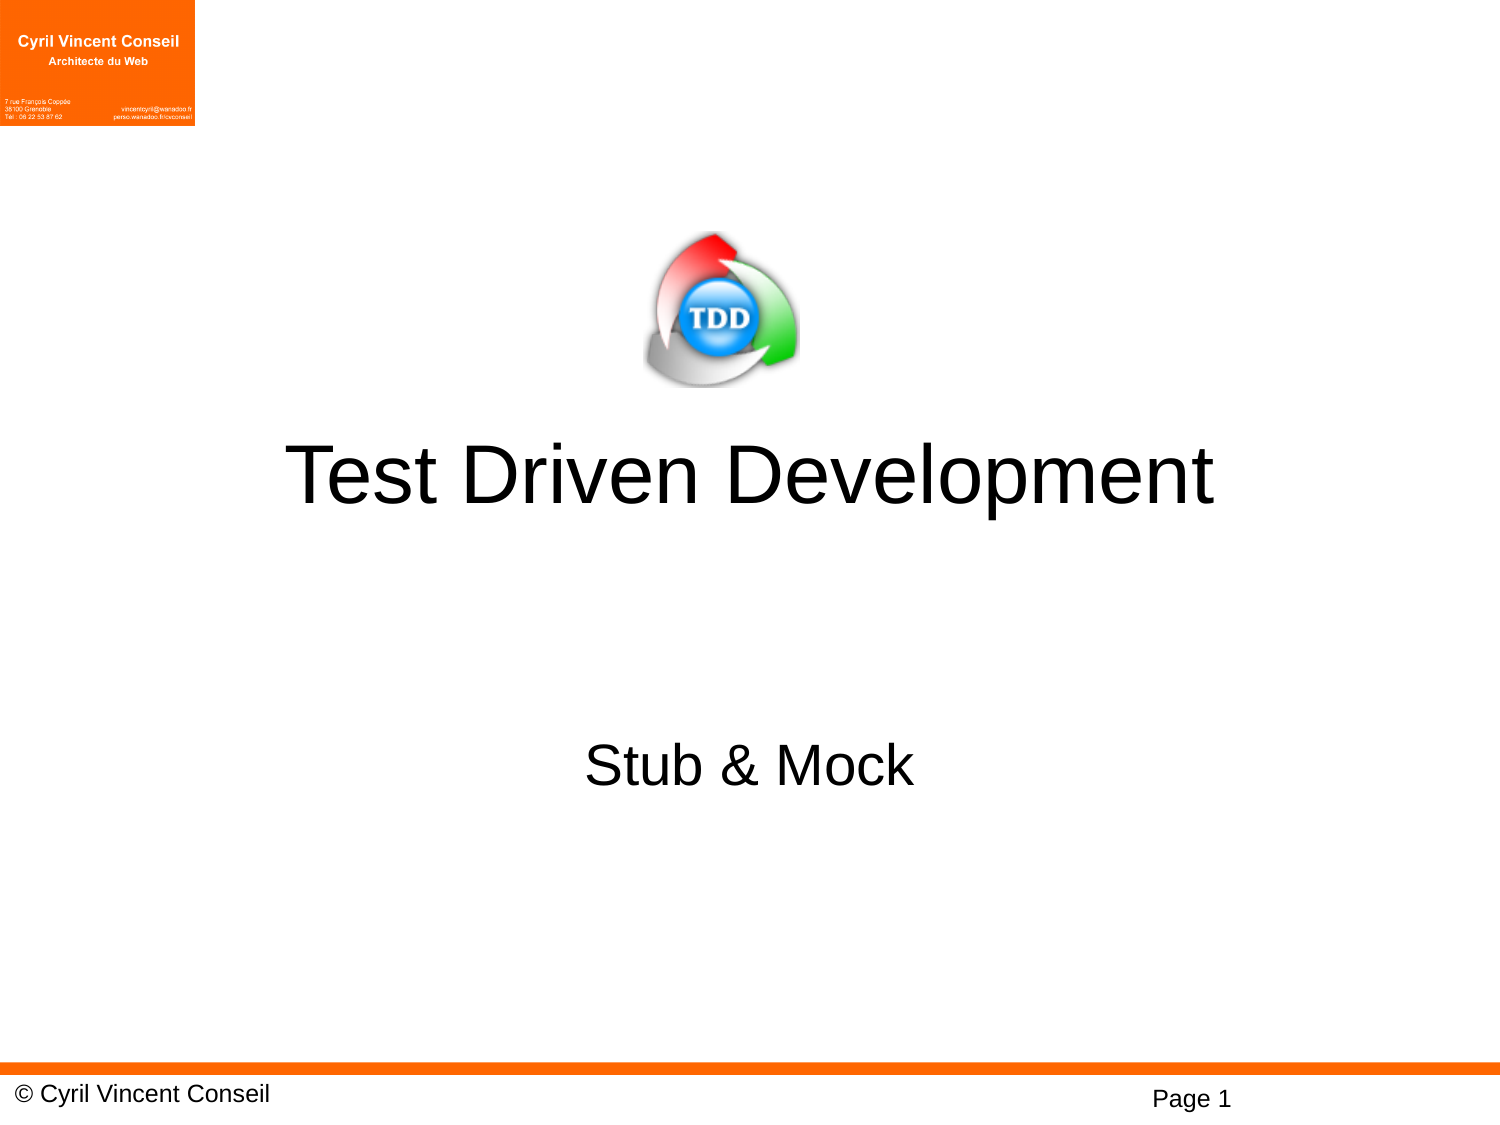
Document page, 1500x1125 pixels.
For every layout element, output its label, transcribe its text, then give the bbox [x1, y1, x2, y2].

title Test Driven Development [112, 349, 1388, 591]
picture [643, 231, 801, 389]
picture [0, 0, 195, 126]
subtitle Stub & Mock [225, 637, 1275, 925]
